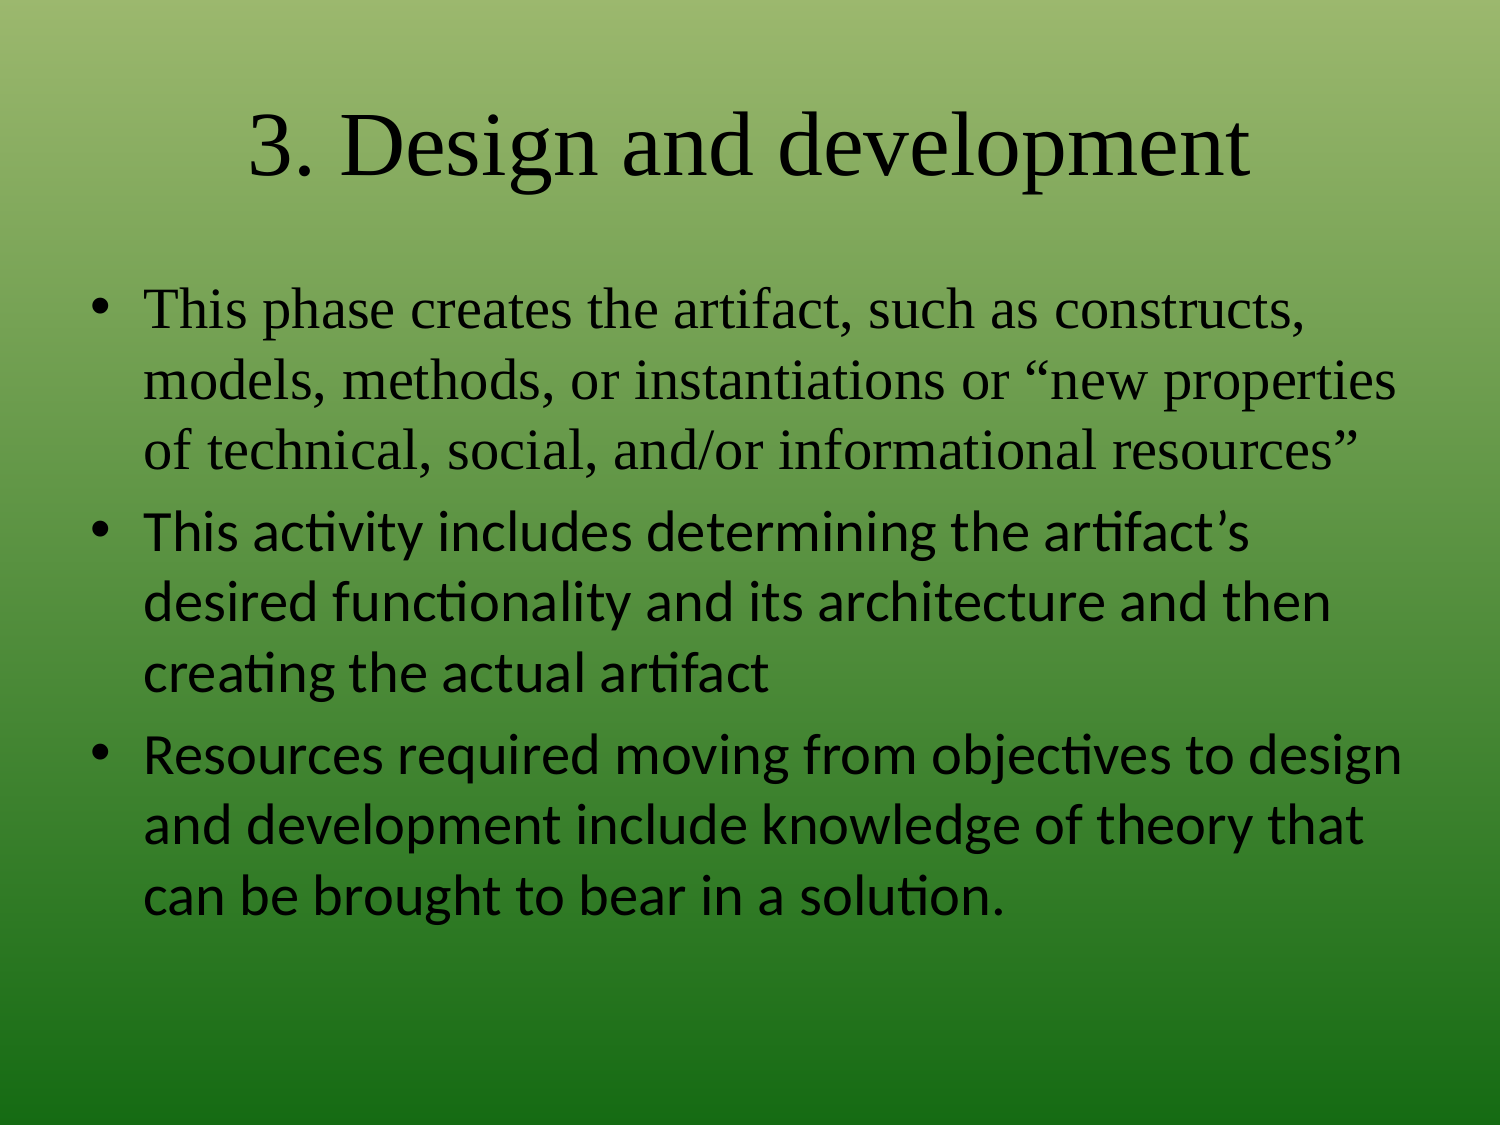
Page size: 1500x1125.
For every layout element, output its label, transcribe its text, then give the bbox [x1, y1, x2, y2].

list This phase creates the artifact, such as constructs, models, methods, or instantiations or “new properties of technical, social, and/or informational resources” This activity includes determining the artifact’s desired functionality and its architecture and then creating the actual artifact Resources required moving from objectives to design and development include knowledge of theory that can be brought to bear in a solution. [75, 262, 1425, 1005]
title 3. Design and development [75, 45, 1425, 233]
